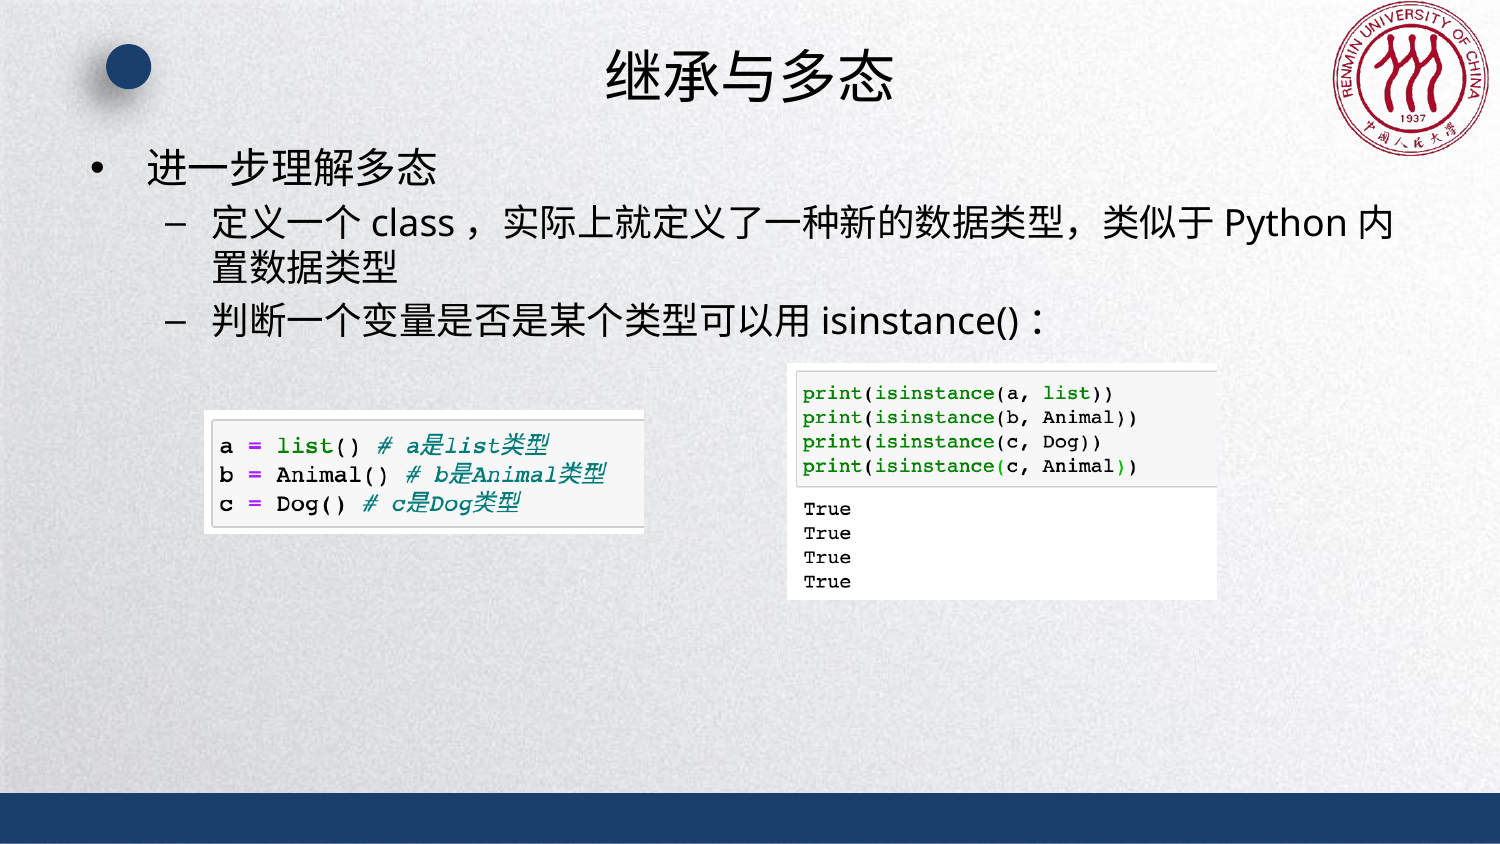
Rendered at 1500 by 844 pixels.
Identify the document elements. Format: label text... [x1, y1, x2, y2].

picture [0, 0, 1500, 793]
title 继承与多态 [75, 33, 1425, 116]
text_box 进一步理解多态 定义一个class，实际上就定义了一种新的数据类型，类似于Python内置数据类型 判断一个变量是否是某个类型可以用isinstance()： [74, 134, 1425, 600]
